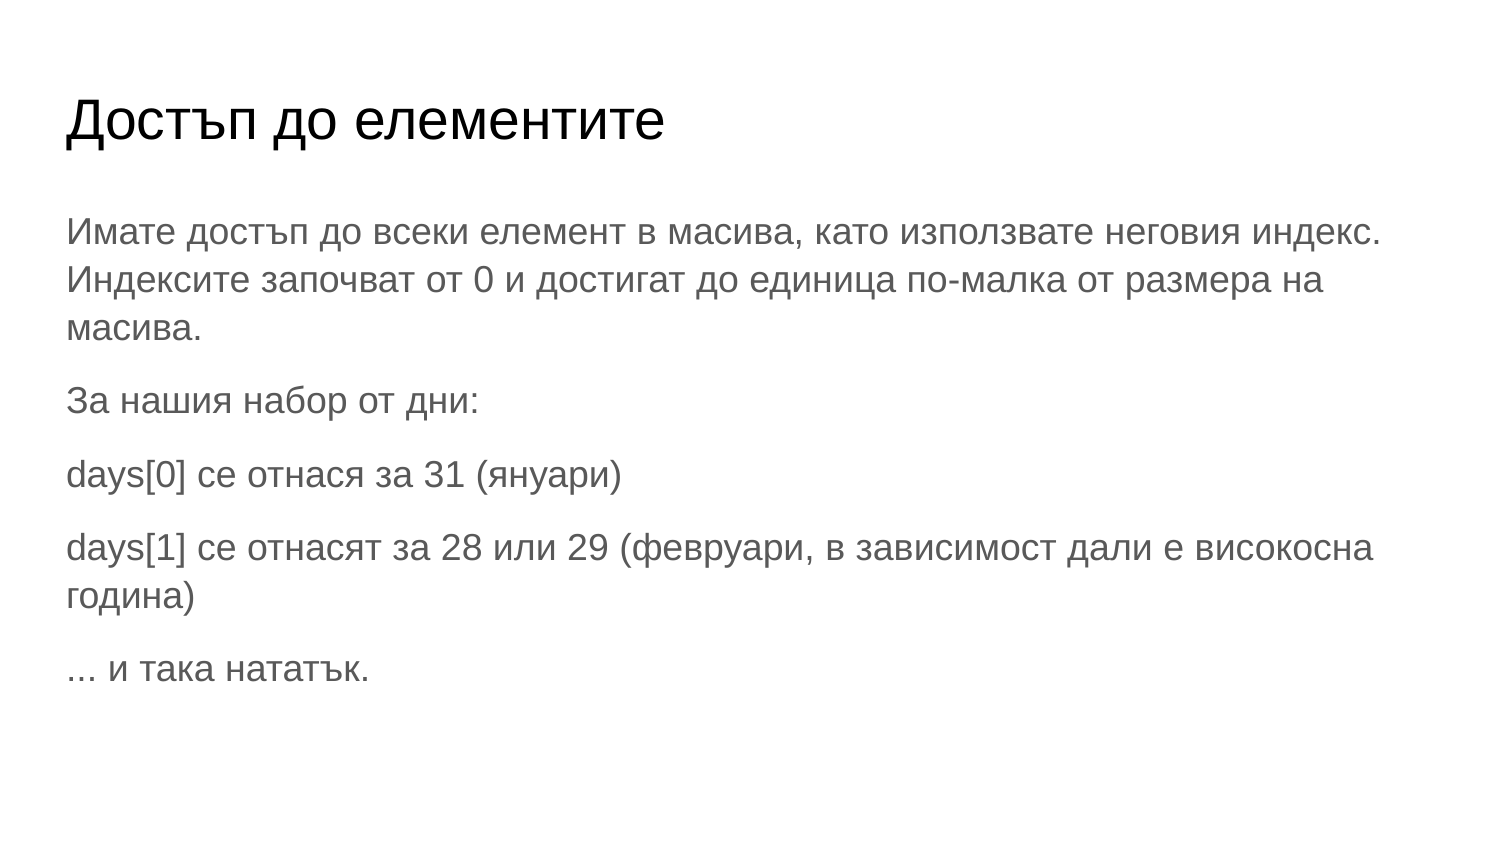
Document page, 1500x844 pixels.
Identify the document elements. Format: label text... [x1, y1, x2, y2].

list Имате достъп до всеки елемент в масива, като използвате неговия индекс. Индексите започват от 0 и достигат до единица по-малка от размера на масива. За нашия набор от дни: days[0] се отнася за 31 (януари) days[1] се отнасят за 28 или 29 (февруари, в зависимост дали е високосна година) ... и така нататък. [51, 189, 1449, 750]
title Достъп до елементите [51, 72, 1449, 167]
